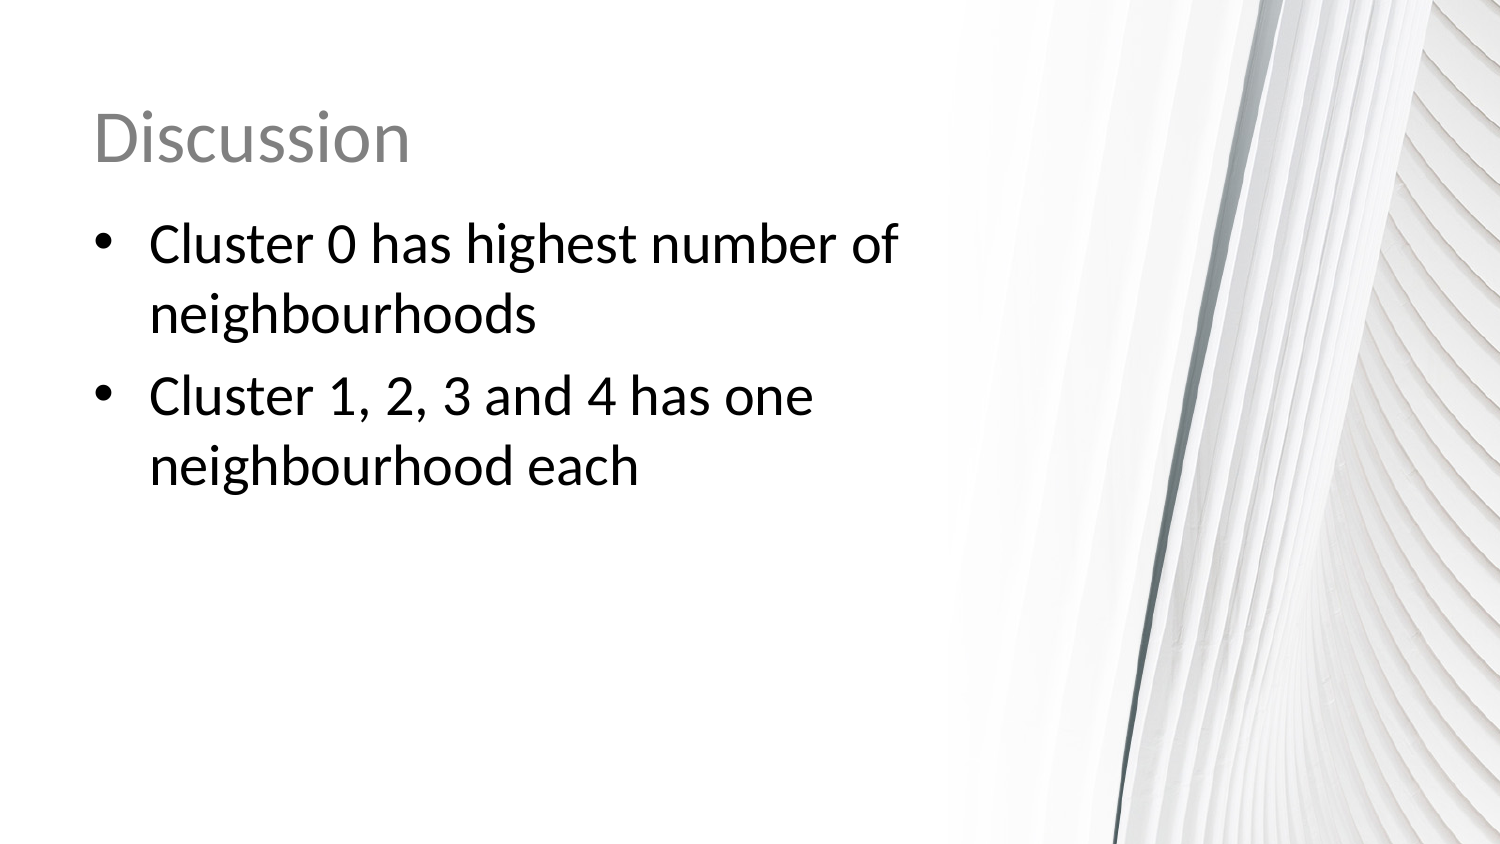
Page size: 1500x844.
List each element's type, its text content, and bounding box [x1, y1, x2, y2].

picture [0, 0, 1500, 844]
list Cluster 0 has highest number of neighbourhoods Cluster 1, 2, 3 and 4 has one neighbourhood each [78, 198, 1204, 774]
title Discussion [78, 72, 1204, 192]
